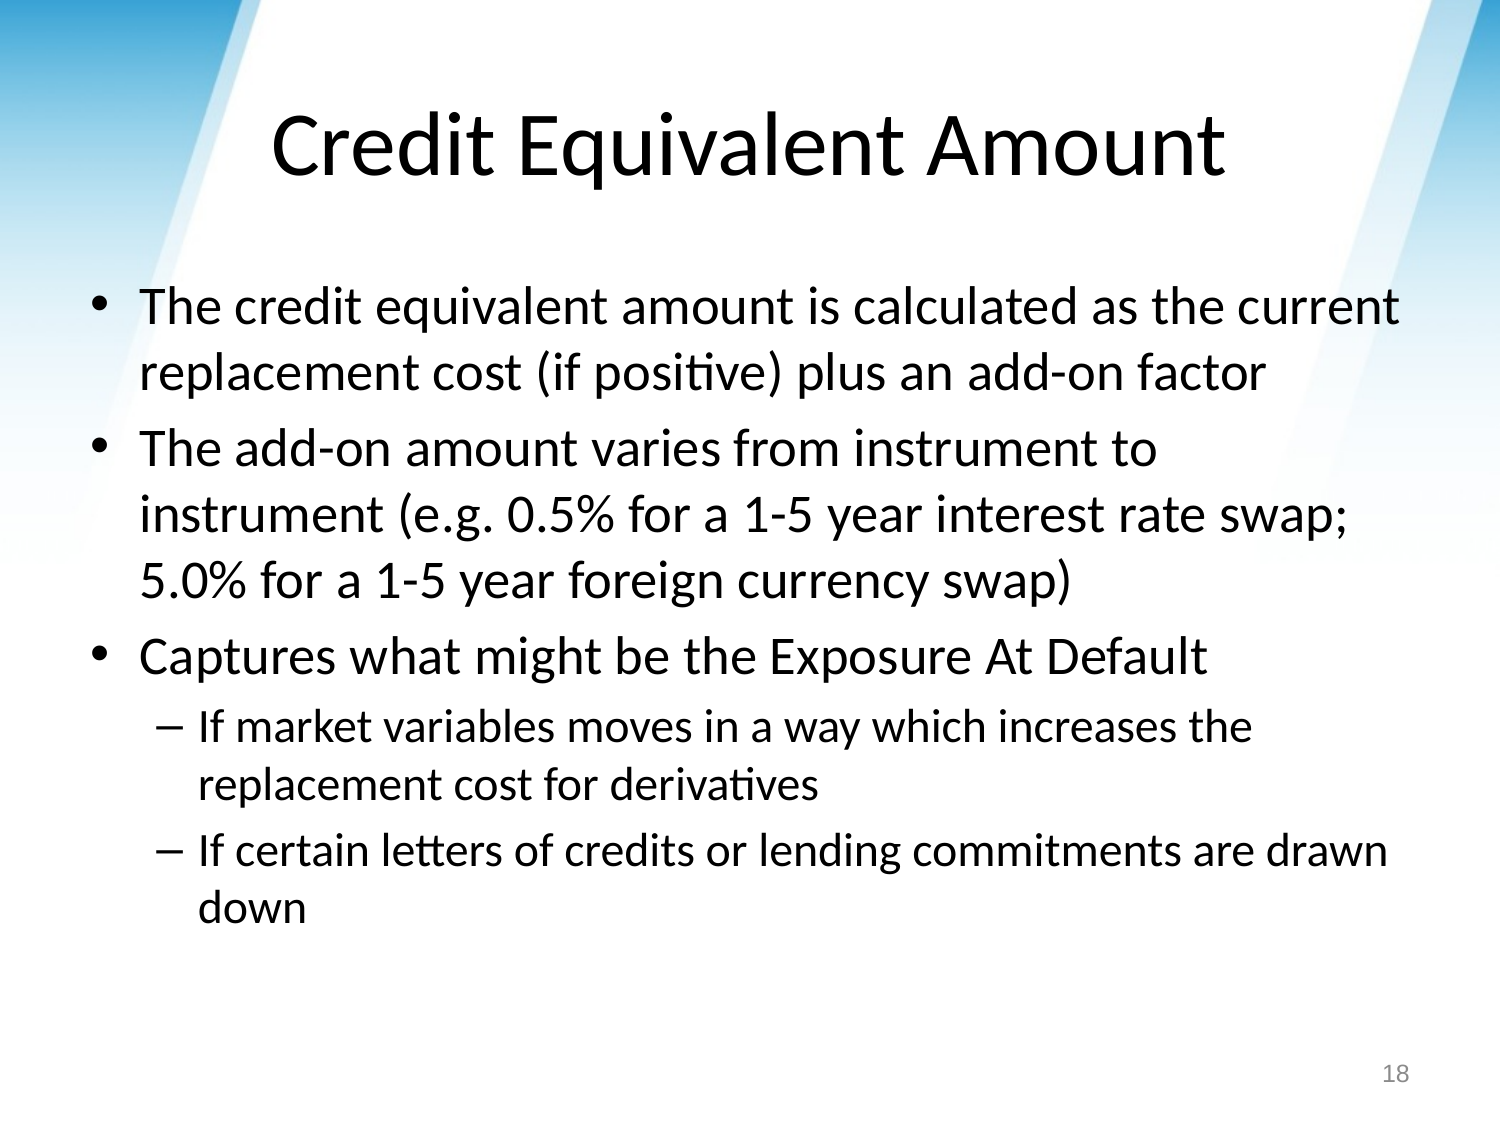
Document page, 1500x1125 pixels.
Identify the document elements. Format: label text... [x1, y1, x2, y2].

list The credit equivalent amount is calculated as the current replacement cost (if positive) plus an add-on factor The add-on amount varies from instrument to instrument (e.g. 0.5% for a 1-5 year interest rate swap; 5.0% for a 1-5 year foreign currency swap) Captures what might be the Exposure At Default If market variables moves in a way which increases the replacement cost for derivatives If certain letters of credits or lending commitments are drawn down [75, 262, 1425, 1005]
title Credit Equivalent Amount [75, 45, 1425, 233]
picture [0, 0, 1500, 771]
slide_number 18 [1074, 1042, 1425, 1103]
